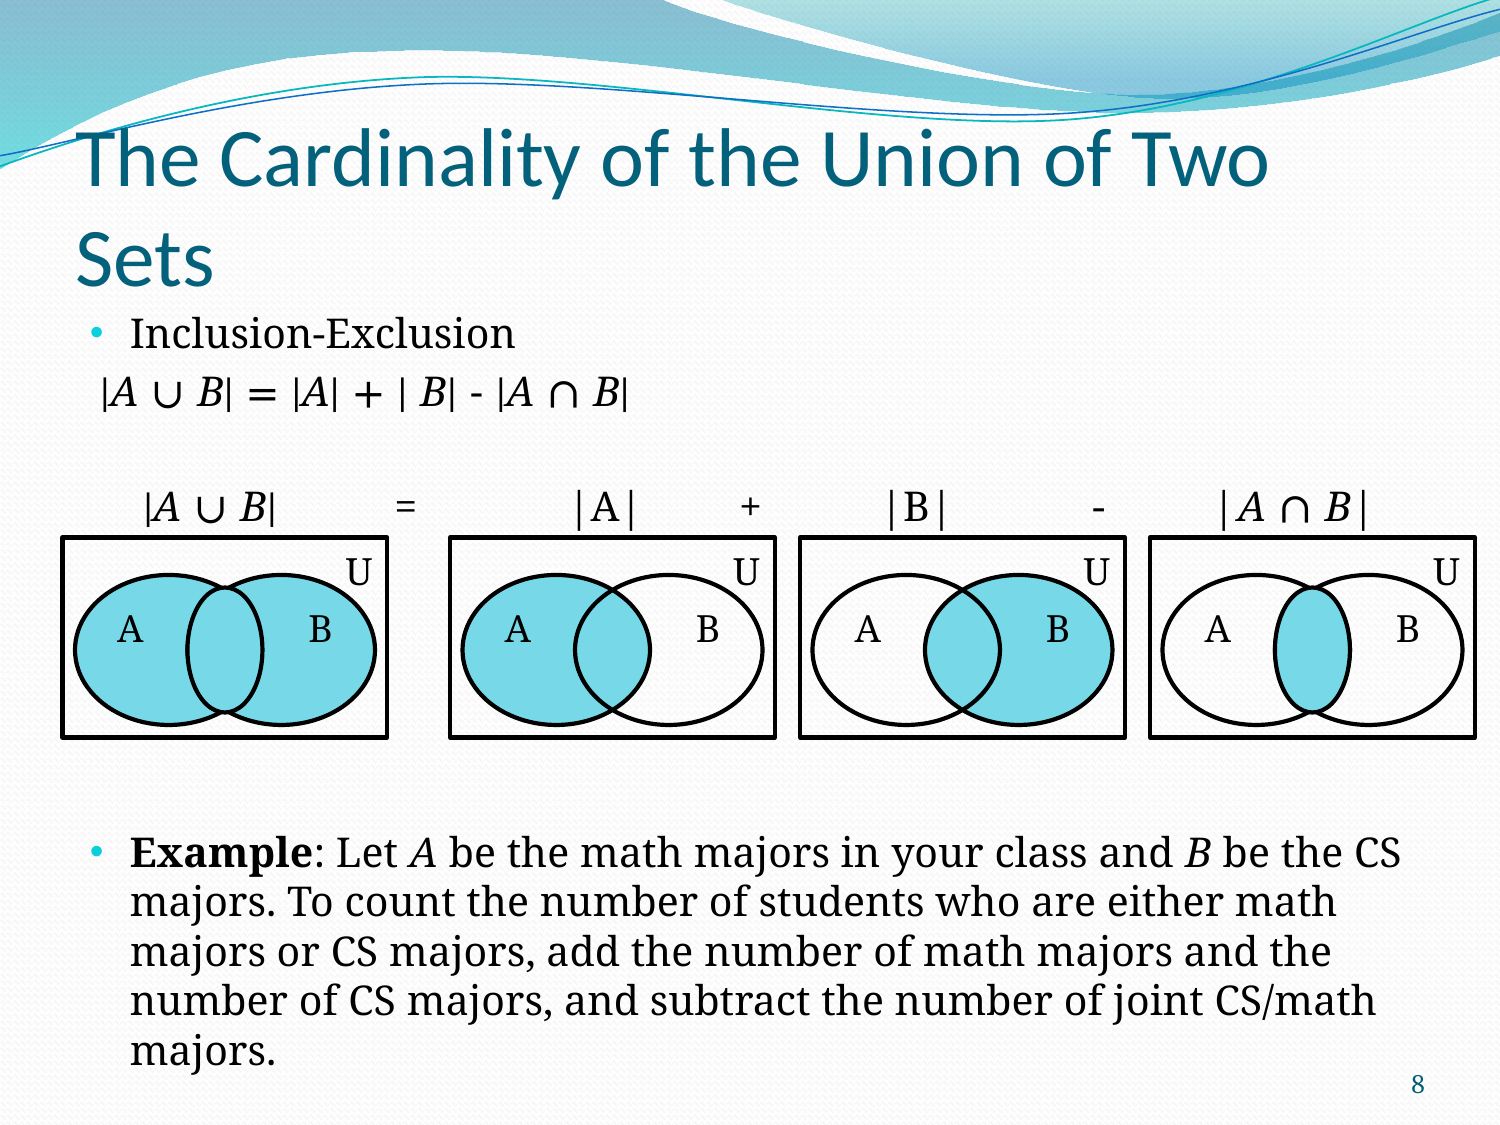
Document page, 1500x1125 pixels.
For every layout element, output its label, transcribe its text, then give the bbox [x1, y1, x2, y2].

text_box A [72, 572, 221, 728]
text_box U [1148, 535, 1477, 740]
text_box [1272, 585, 1353, 715]
text_box B [572, 572, 765, 728]
text_box A [460, 572, 612, 728]
text_box B [229, 572, 378, 728]
text_box U [448, 535, 777, 740]
slide_number 8 [1299, 1042, 1425, 1103]
text_box A [1160, 572, 1308, 728]
text_box [185, 585, 265, 715]
text_box Inclusion-Exclusion |A ∪ B| = |A| + | B| - |A ∩ B| |A ∪ B| = |A| + |B| - |A ∩ B| Example: Let A be the math majors in your class and B be the CS majors. To count the number of students who are either math majors or CS majors, add the number of math majors and the number of CS majors, and subtract the number of joint CS/math majors. [74, 299, 1425, 1088]
title The Cardinality of the Union of Two Sets [75, 115, 1425, 299]
text_box U [798, 535, 1127, 740]
text_box U [60, 535, 389, 740]
text_box A [810, 572, 1003, 728]
